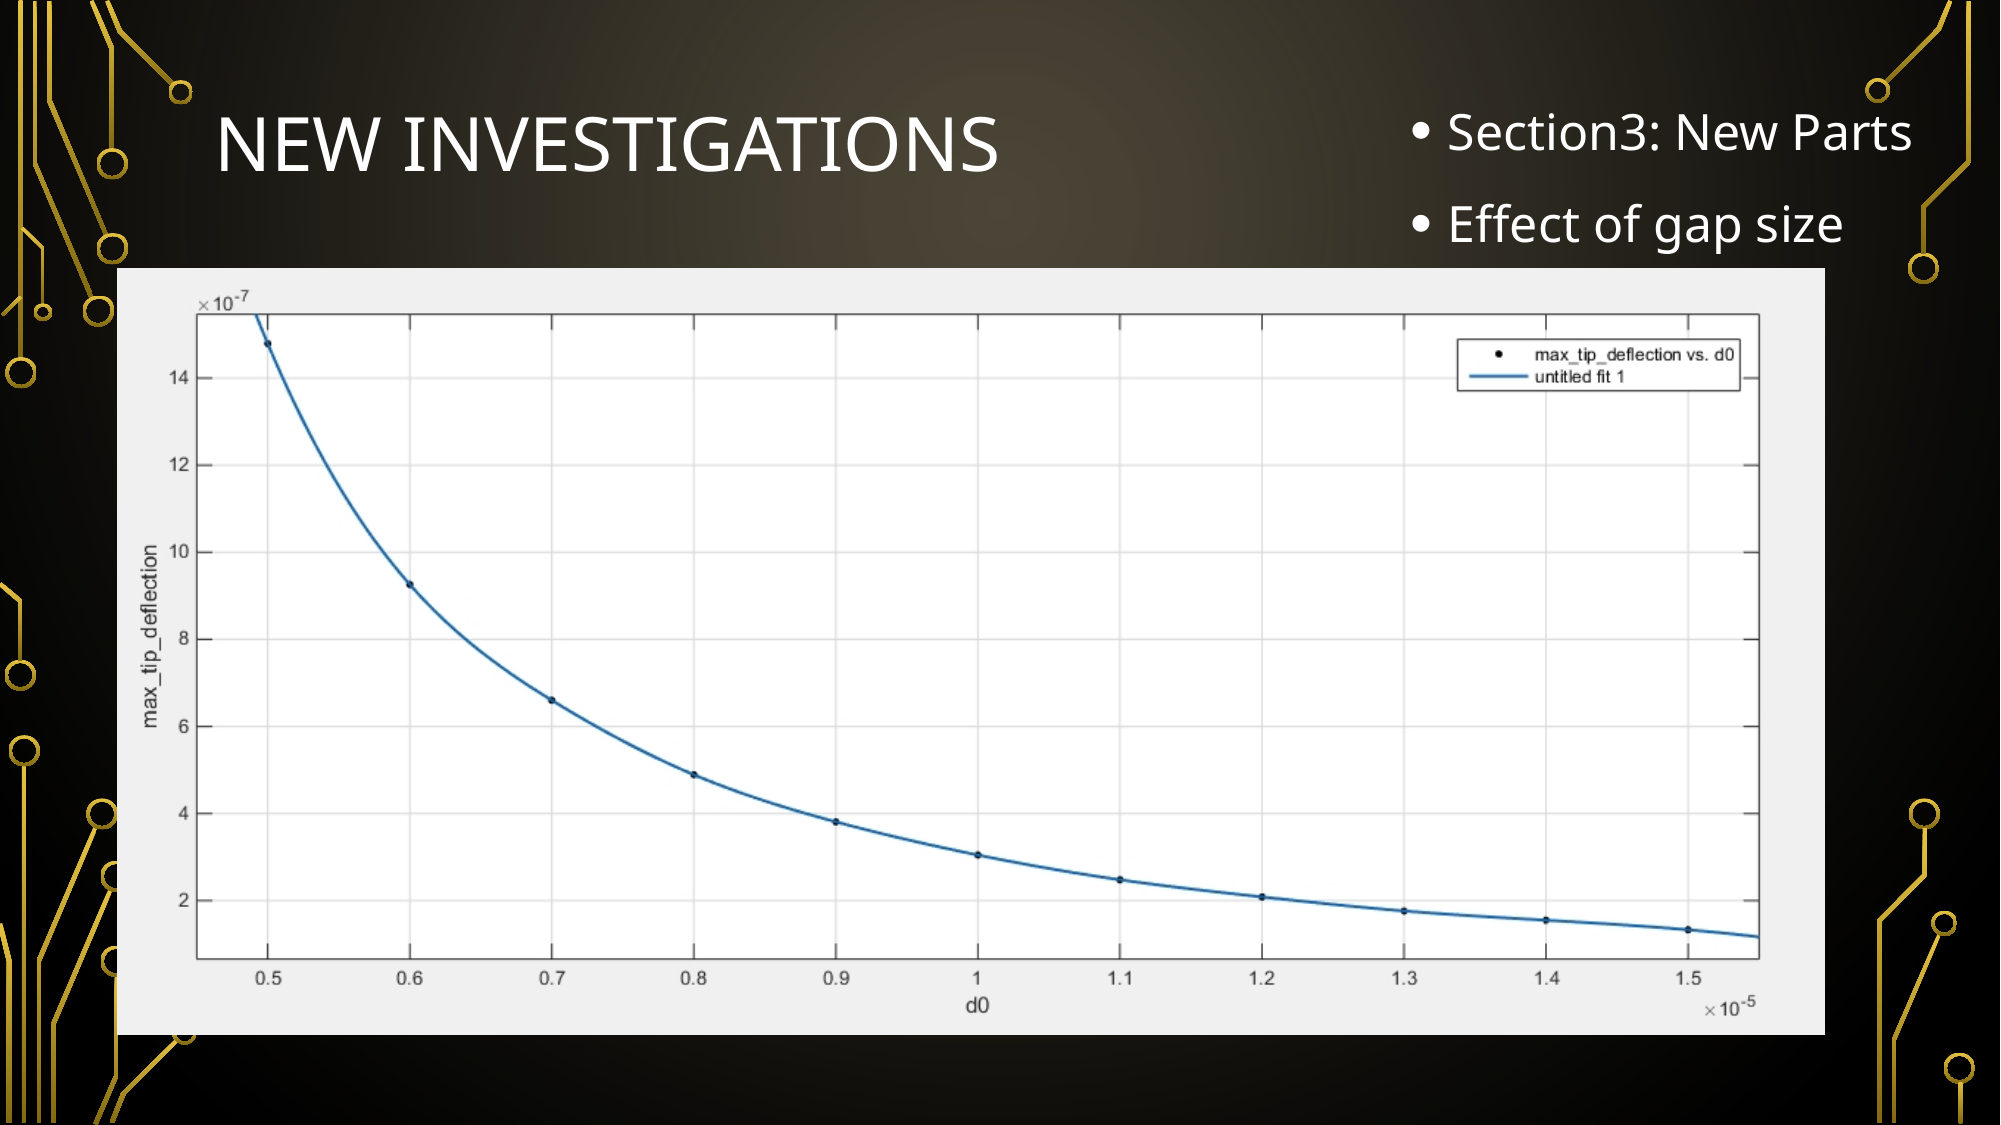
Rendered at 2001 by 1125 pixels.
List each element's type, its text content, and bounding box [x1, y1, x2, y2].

title New investigations [199, 26, 1825, 268]
text_box Section3: New Parts Effect of gap size [1395, 80, 2000, 662]
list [117, 268, 1825, 1036]
